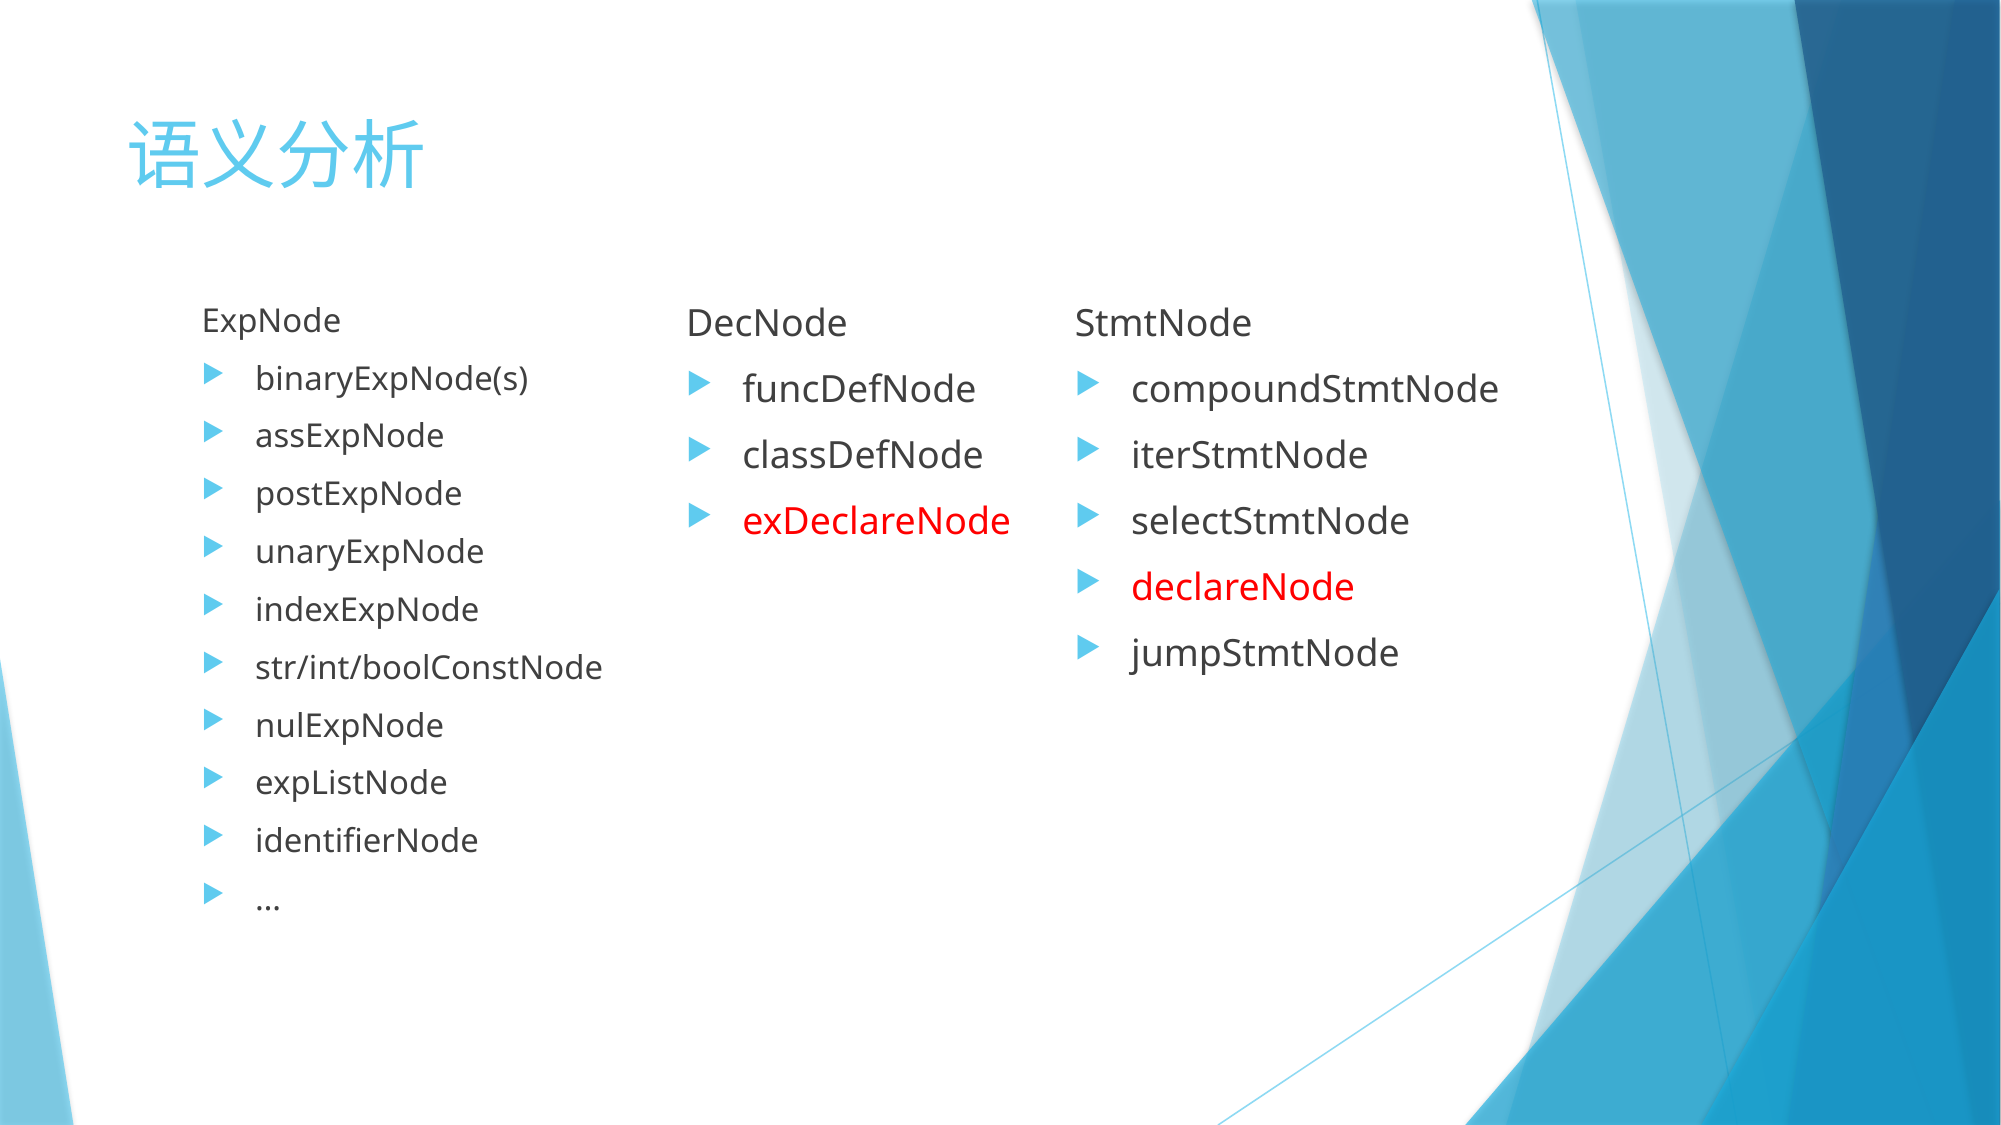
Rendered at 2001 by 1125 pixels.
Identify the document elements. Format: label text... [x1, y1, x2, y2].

text_box StmtNode compoundStmtNode iterStmtNode selectStmtNode declareNode jumpStmtNode [1401, 291, 1790, 929]
text_box DecNode funcDefNode classDefNode exDeclareNode [671, 291, 1401, 929]
list ExpNode binaryExpNode(s) assExpNode postExpNode unaryExpNode indexExpNode str/int/boolConstNode nulExpNode expListNode identifierNode … [186, 291, 671, 929]
title 语义分析 [111, 99, 1522, 317]
